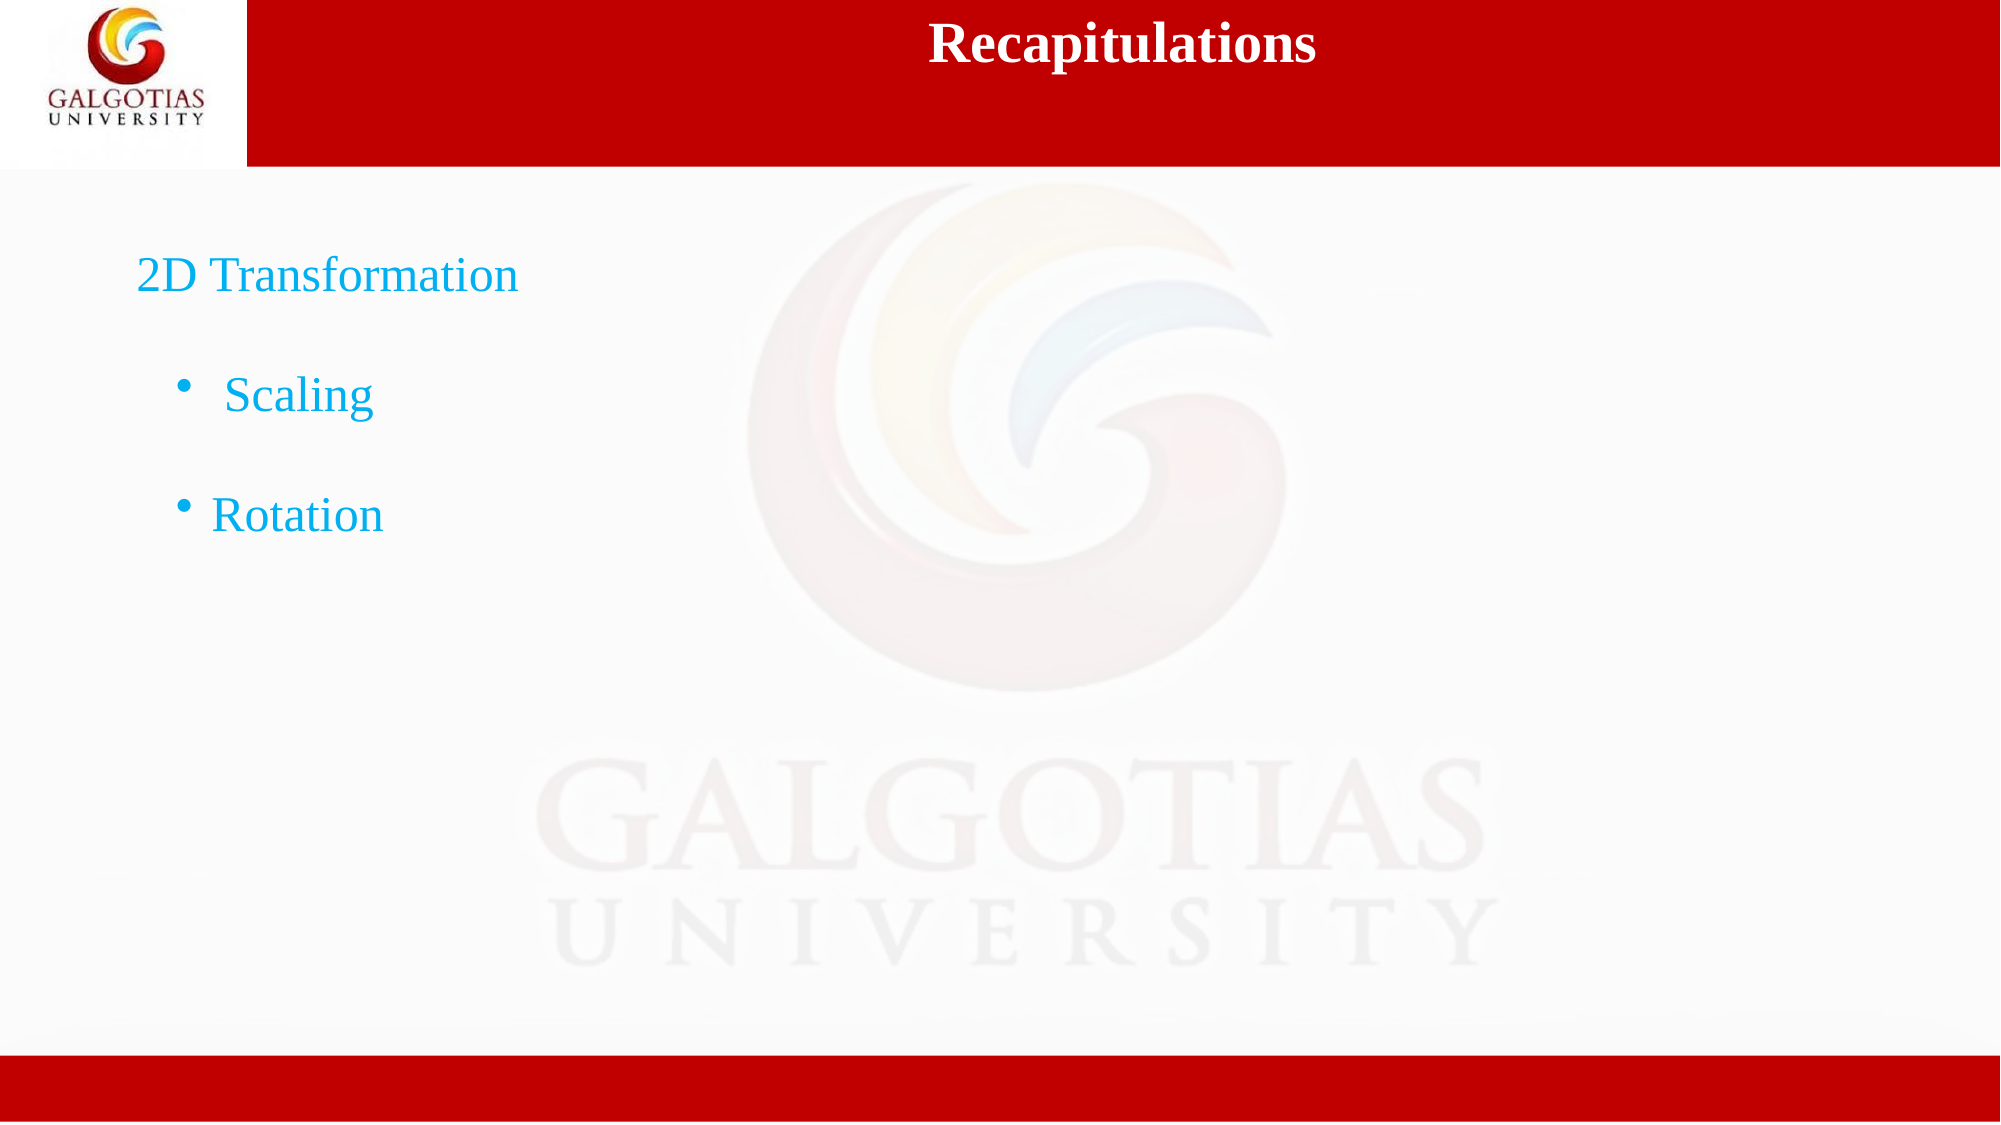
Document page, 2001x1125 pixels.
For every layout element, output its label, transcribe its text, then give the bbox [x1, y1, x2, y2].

picture [0, 0, 247, 169]
text_box 2D Transformation Scaling Rotation [121, 233, 1890, 609]
text_box [0, 1055, 2000, 1122]
text_box Recapitulations [247, 0, 2000, 167]
